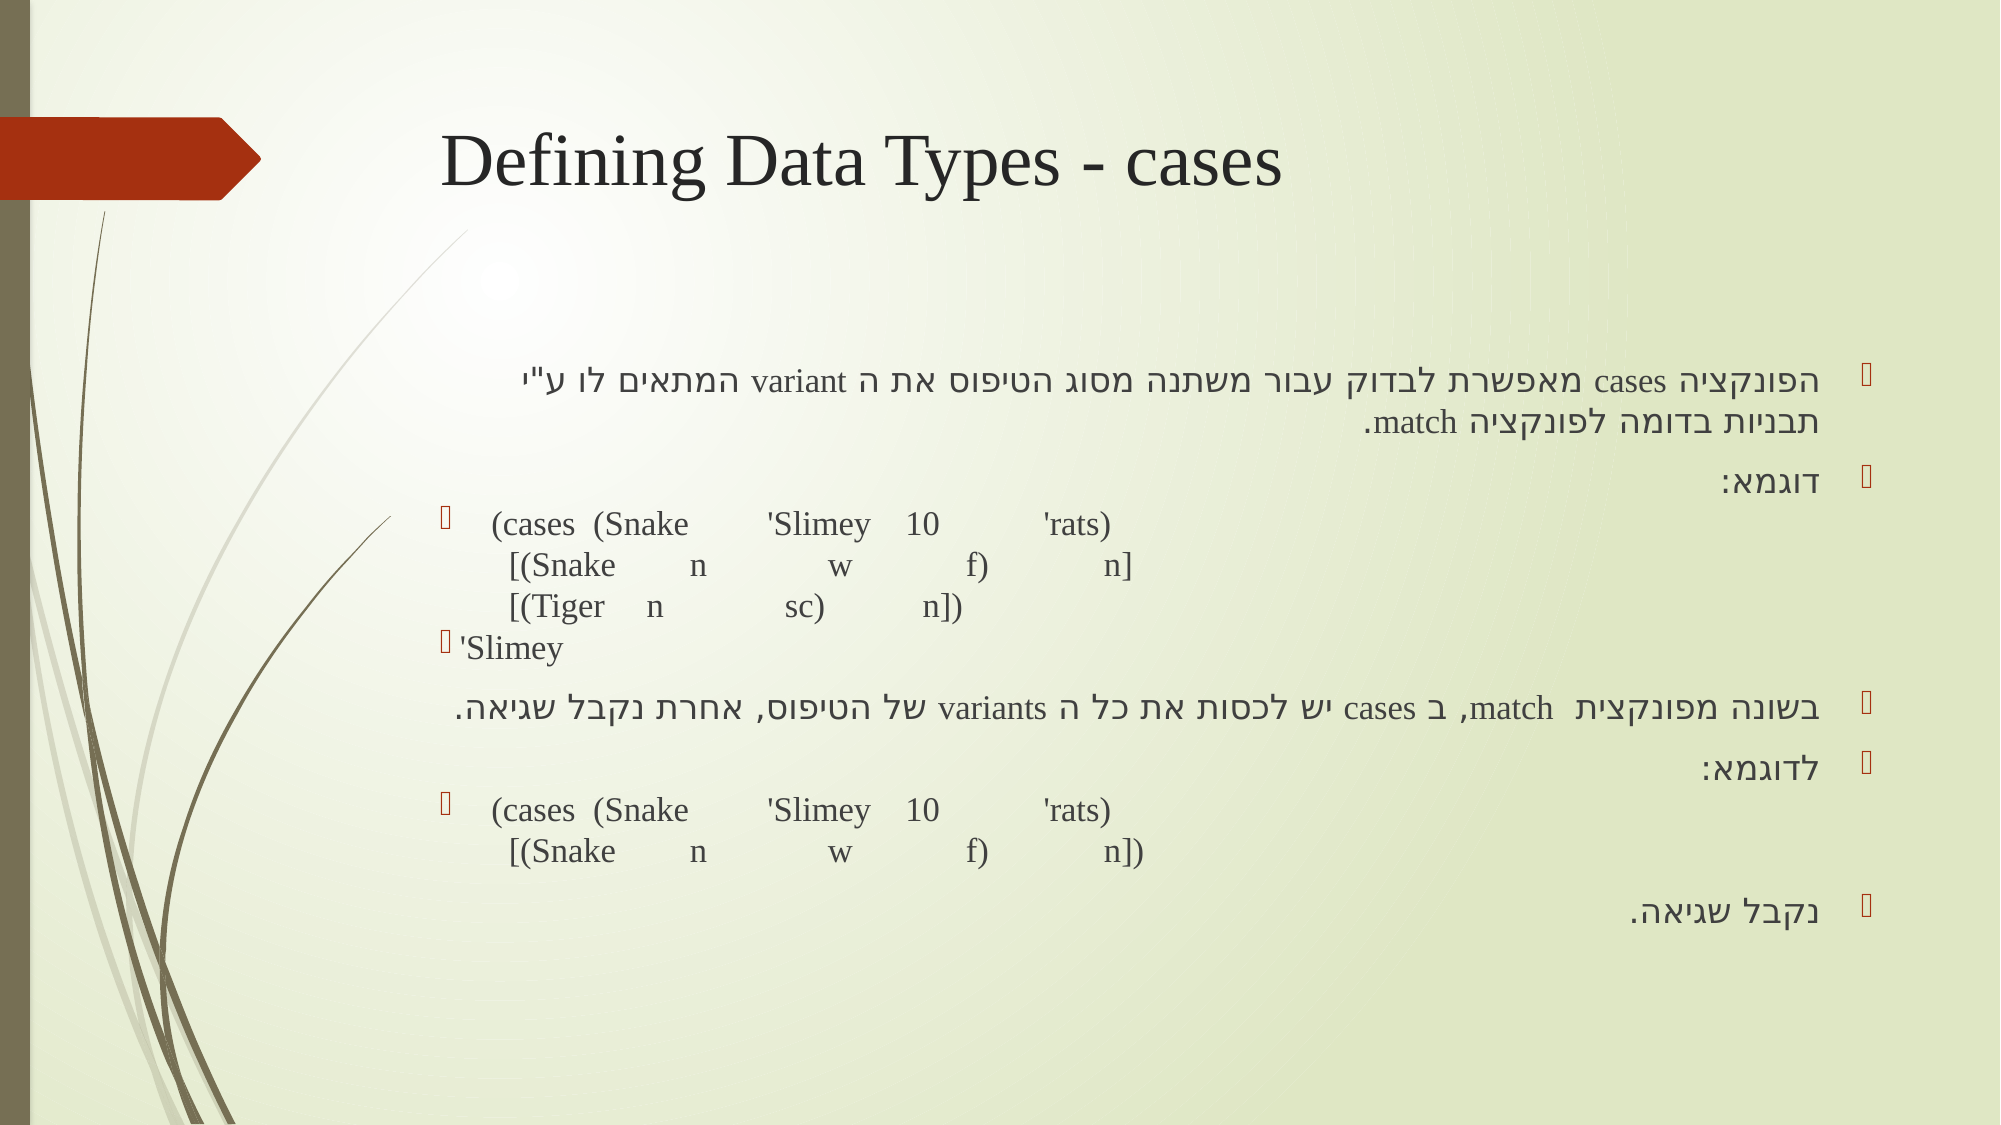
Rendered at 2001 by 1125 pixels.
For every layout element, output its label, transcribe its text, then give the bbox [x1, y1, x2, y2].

list הפונקציה cases מאפשרת לבדוק עבור משתנה מסוג הטיפוס את ה variant המתאים לו ע"י תבניות בדומה לפונקציה match. דוגמא: (cases (Snake 'Slimey 10 'rats) [(Snake n w f) n] [(Tiger n sc) n]) 'Slimey בשונה מפונקצית match, ב cases יש לכסות את כל ה variants של הטיפוס, אחרת נקבל שגיאה. לדוגמא: (cases (Snake 'Slimey 10 'rats) [(Snake n w f) n]) נקבל שגיאה. [424, 350, 1888, 970]
title Defining Data Types - cases [425, 102, 1888, 313]
